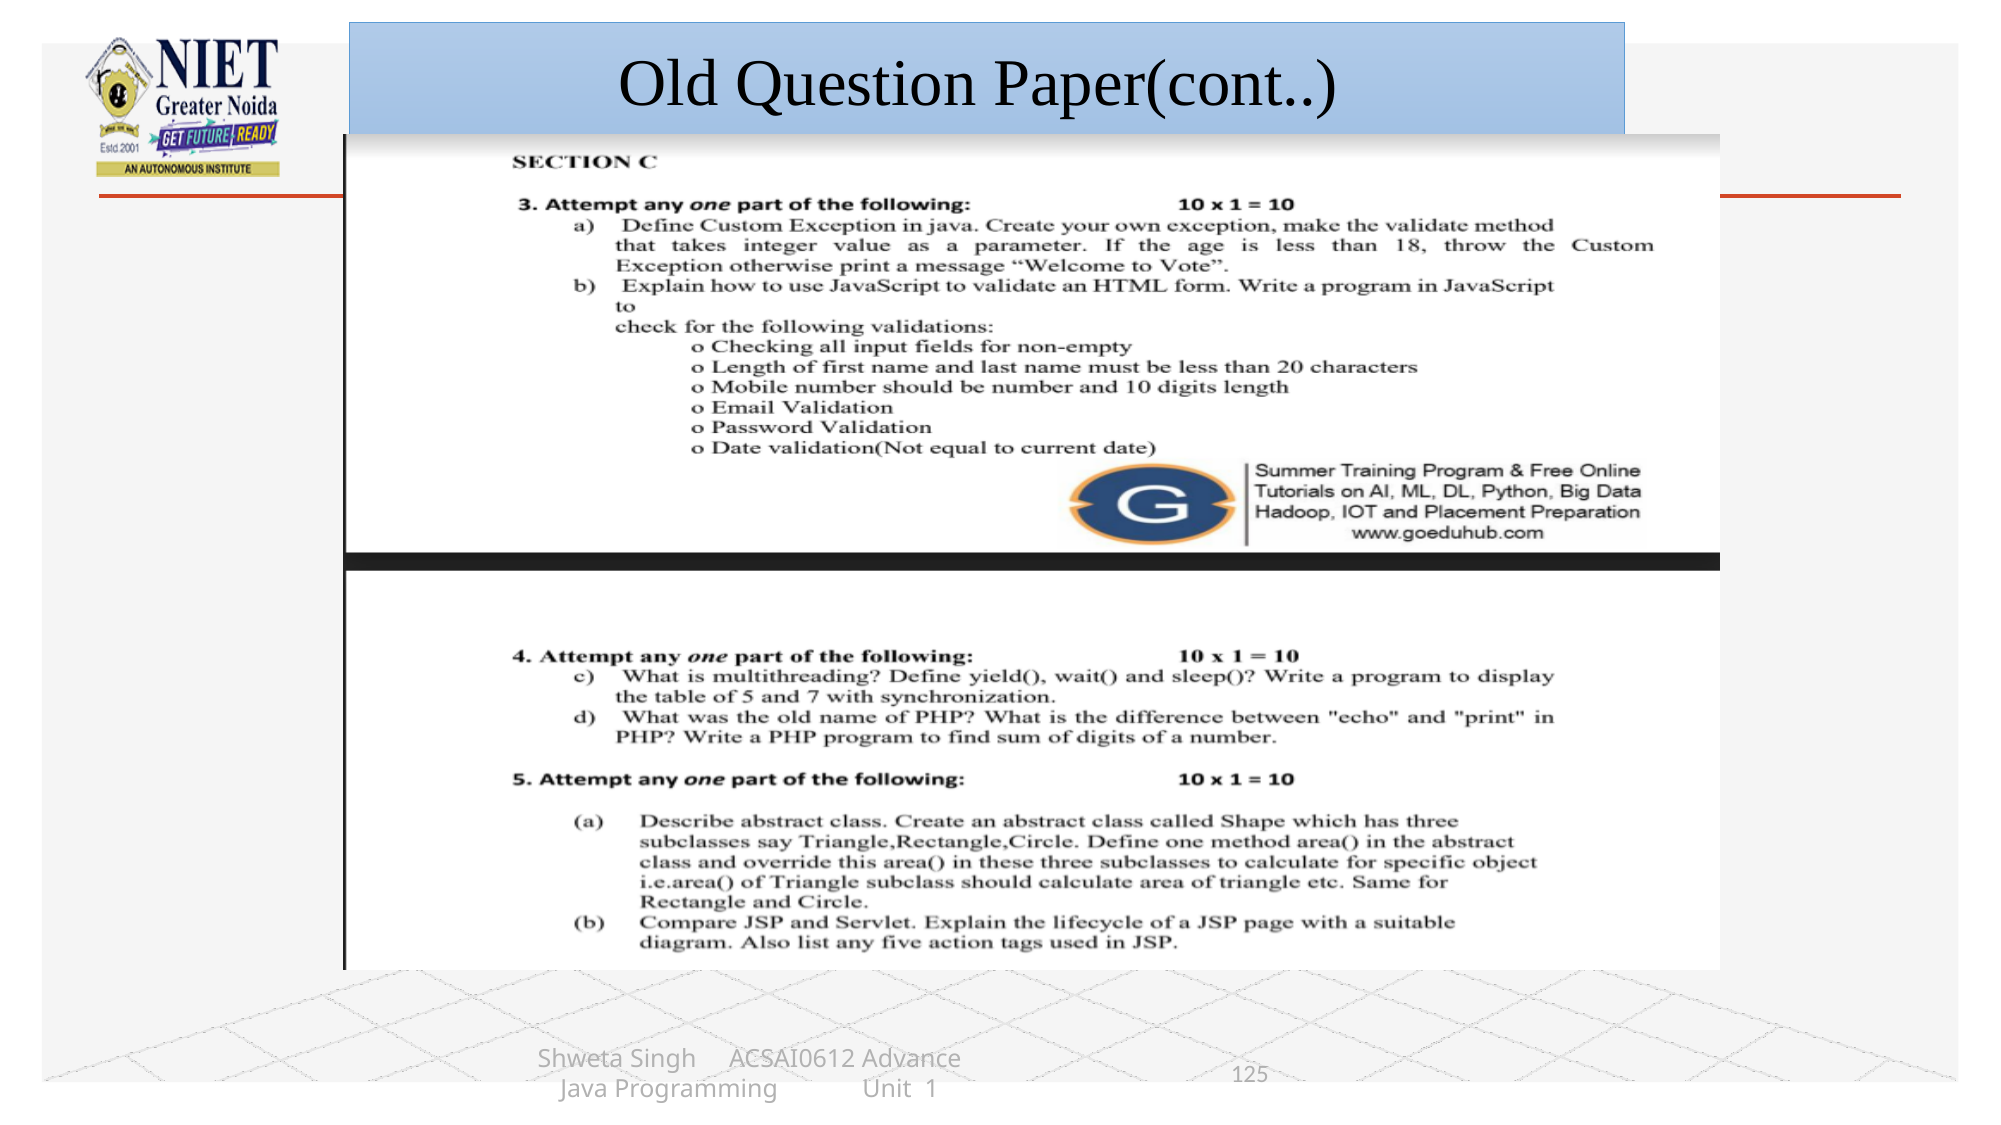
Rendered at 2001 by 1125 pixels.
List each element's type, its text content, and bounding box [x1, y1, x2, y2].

picture [85, 37, 280, 177]
footer Shweta Singh ACSAI0612 Advance Java Programming Unit 1 [512, 1042, 988, 1103]
text_box Old Question Paper(cont..) [349, 22, 1625, 134]
slide_number 125 [1074, 1042, 1425, 1103]
picture [44, 134, 1956, 1081]
